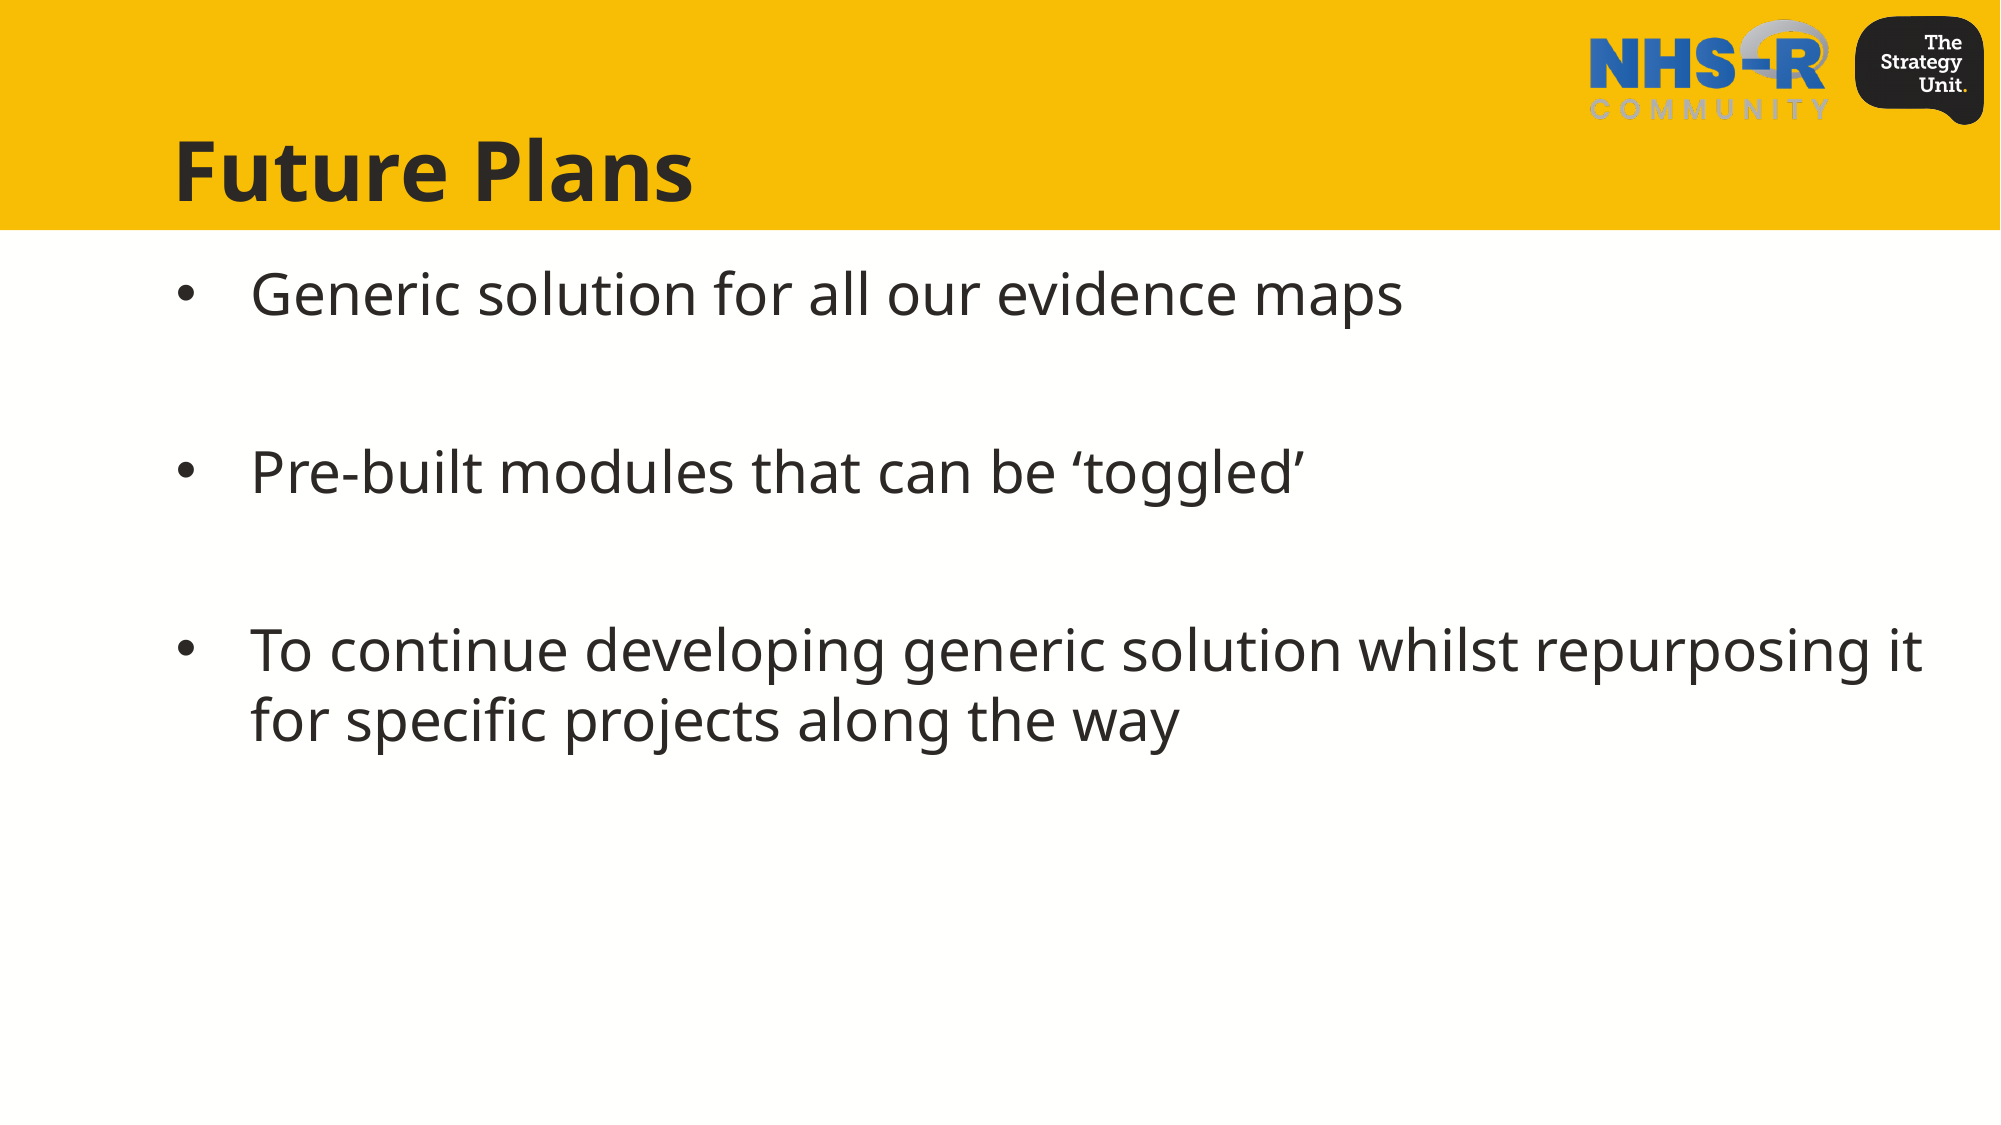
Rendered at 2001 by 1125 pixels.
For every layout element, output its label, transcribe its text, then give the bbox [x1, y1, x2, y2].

title Future Plans [160, 16, 1839, 231]
picture [1855, 16, 1984, 125]
list Generic solution for all our evidence maps Pre-built modules that can be ‘toggled’ To continue developing generic solution whilst repurposing it for specific projects along the way [160, 249, 1965, 1095]
